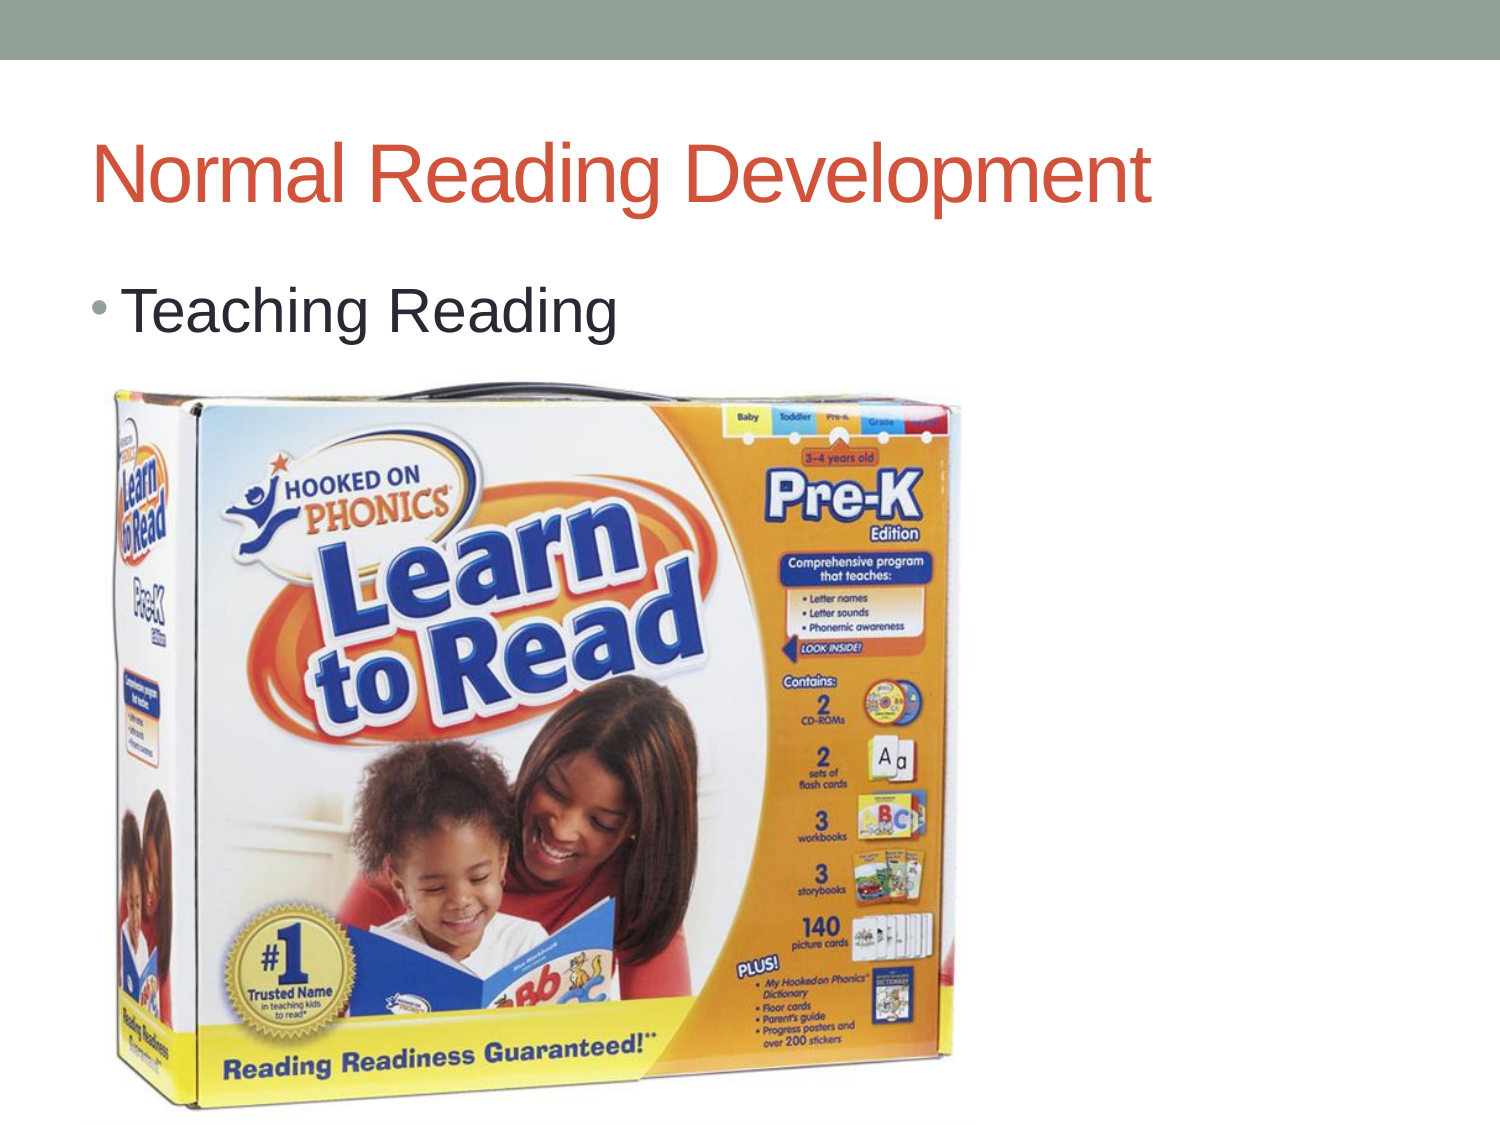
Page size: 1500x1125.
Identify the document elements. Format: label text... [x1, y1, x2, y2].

list Teaching Reading [75, 262, 1425, 1063]
title Normal Reading Development [75, 87, 1425, 250]
picture [85, 370, 975, 1125]
